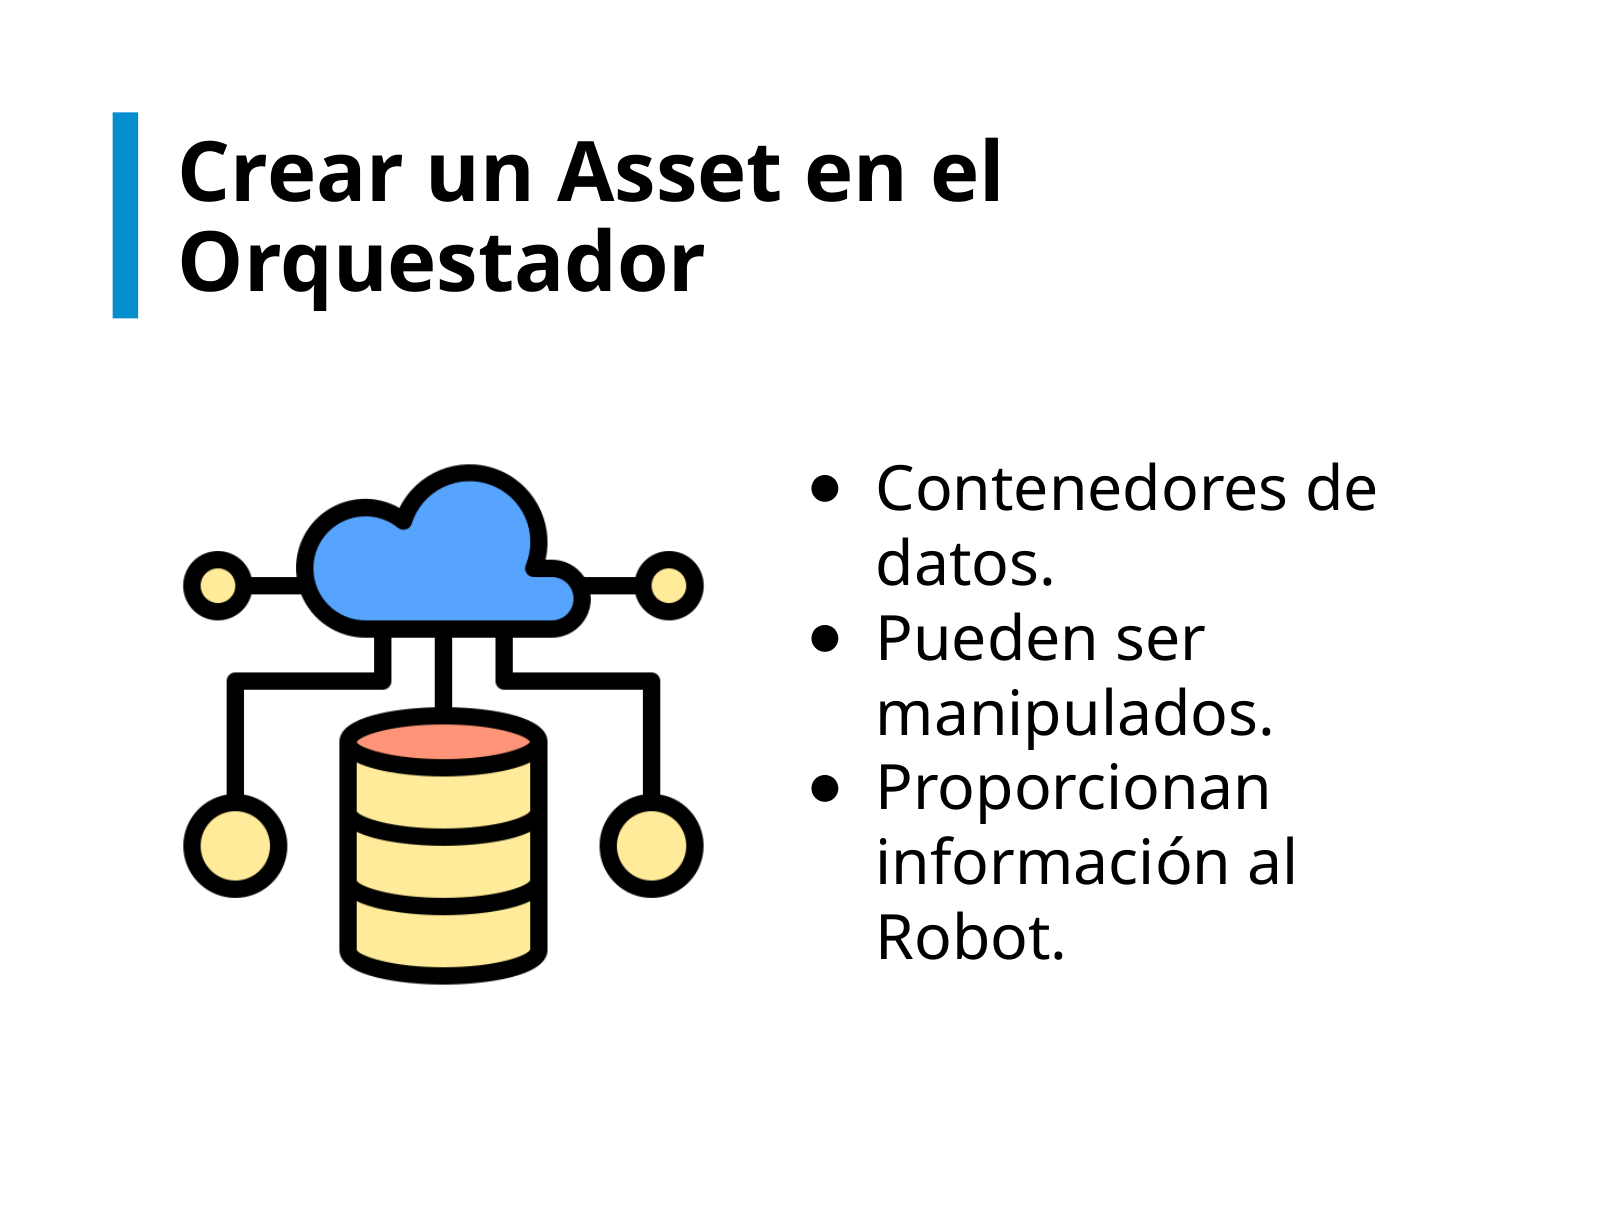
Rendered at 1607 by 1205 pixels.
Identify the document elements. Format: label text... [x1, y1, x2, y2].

subtitle Contenedores de datos. Pueden ser manipulados. Proporcionan información al Robot. [800, 447, 1494, 1093]
picture [166, 447, 722, 1002]
title Crear un Asset en el Orquestador [177, 122, 1494, 316]
